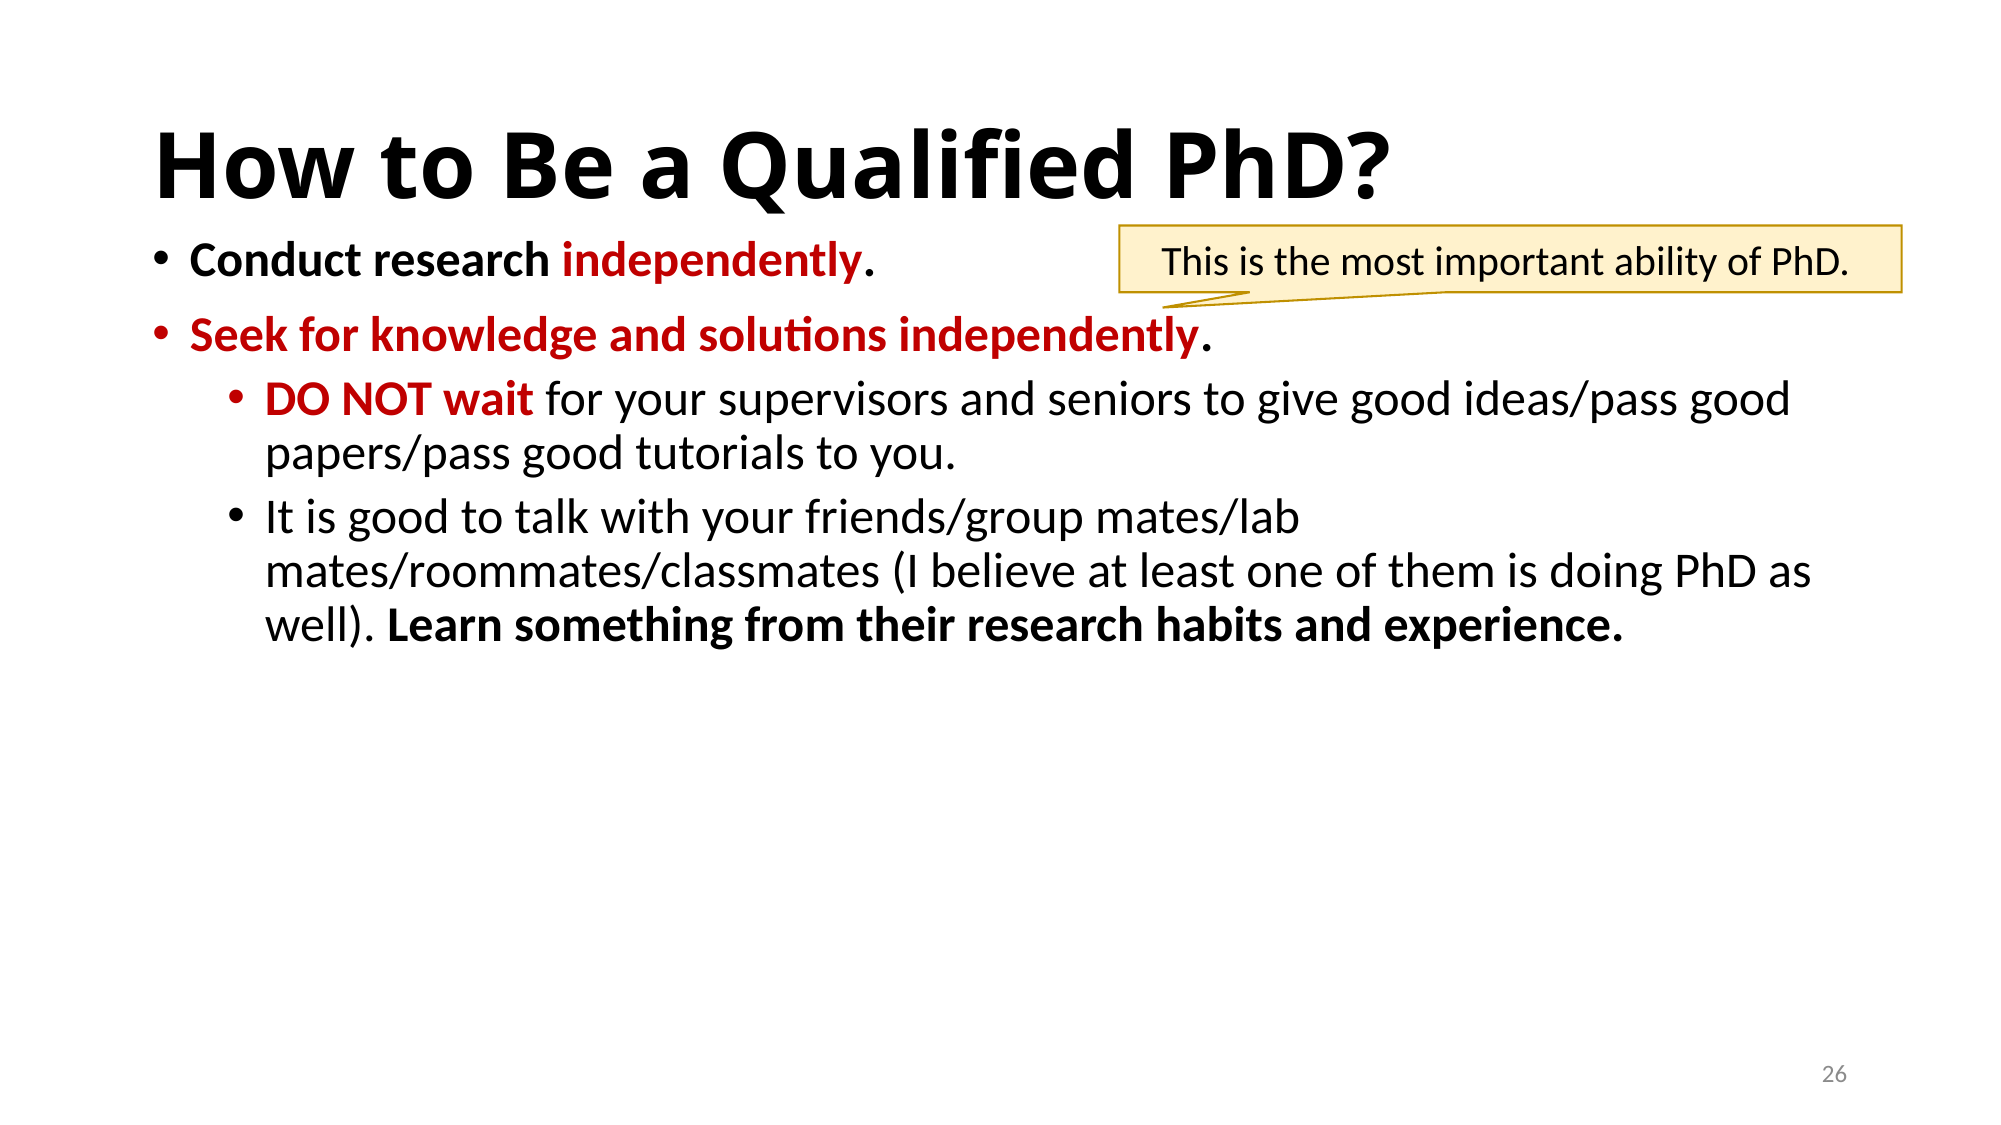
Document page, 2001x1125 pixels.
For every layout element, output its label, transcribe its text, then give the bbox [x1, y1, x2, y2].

list Conduct research independently. Seek for knowledge and solutions independently. DO NOT wait for your supervisors and seniors to give good ideas/pass good papers/pass good tutorials to you. It is good to talk with your friends/group mates/lab mates/roommates/classmates (I believe at least one of them is doing PhD as well). Learn something from their research habits and experience. [137, 225, 1941, 1073]
slide_number 26 [1412, 1042, 1863, 1103]
title How to Be a Qualified PhD? [137, 59, 1863, 225]
text_box This is the most important ability of PhD. [1118, 224, 1903, 309]
